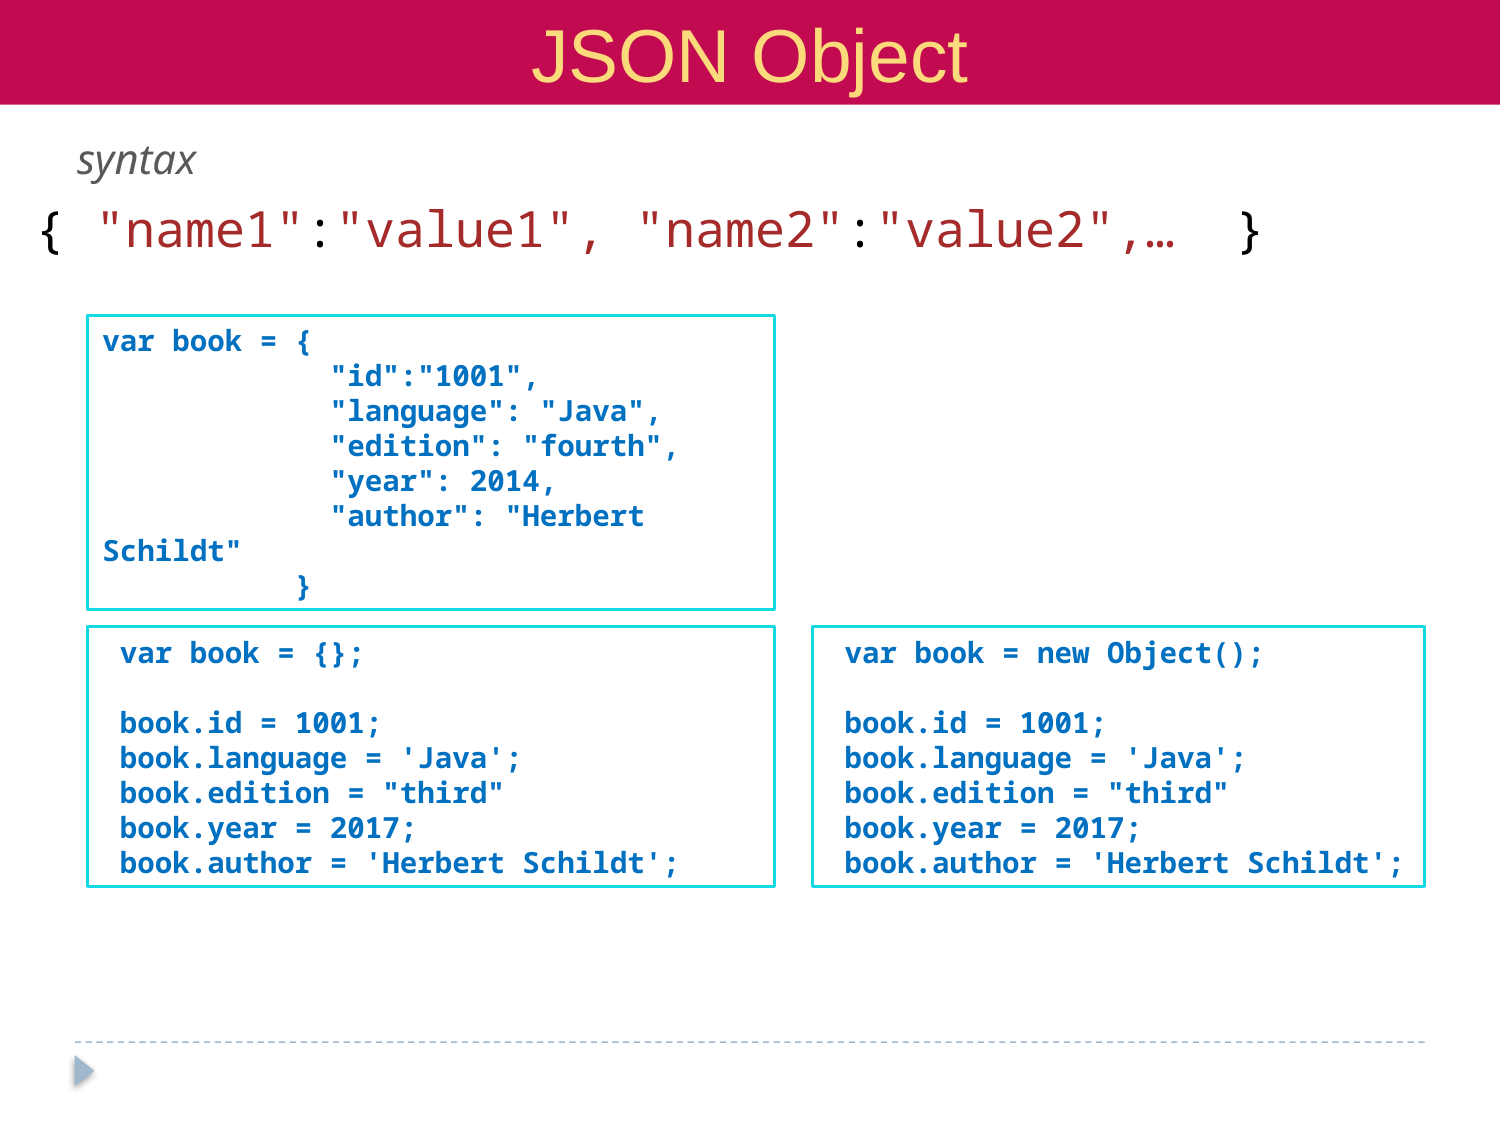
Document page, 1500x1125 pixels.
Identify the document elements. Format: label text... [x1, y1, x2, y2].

text_box var book = {}; book.id = 1001; book.language = 'Java'; book.edition = "third" book.year = 2017; book.author = 'Herbert Schildt'; [87, 626, 775, 887]
text_box syntax [62, 125, 225, 190]
text_box var book = new Object(); book.id = 1001; book.language = 'Java'; book.edition = "third" book.year = 2017; book.author = 'Herbert Schildt'; [812, 626, 1425, 887]
text_box { "name1":"value1", "name2":"value2",… } [20, 190, 1280, 266]
text_box var book = { "id":"1001", "language": "Java", "edition": "fourth", "year": 2014, "author": "Herbert Schildt" } [87, 315, 775, 610]
text_box JSON Object [0, 0, 1500, 105]
